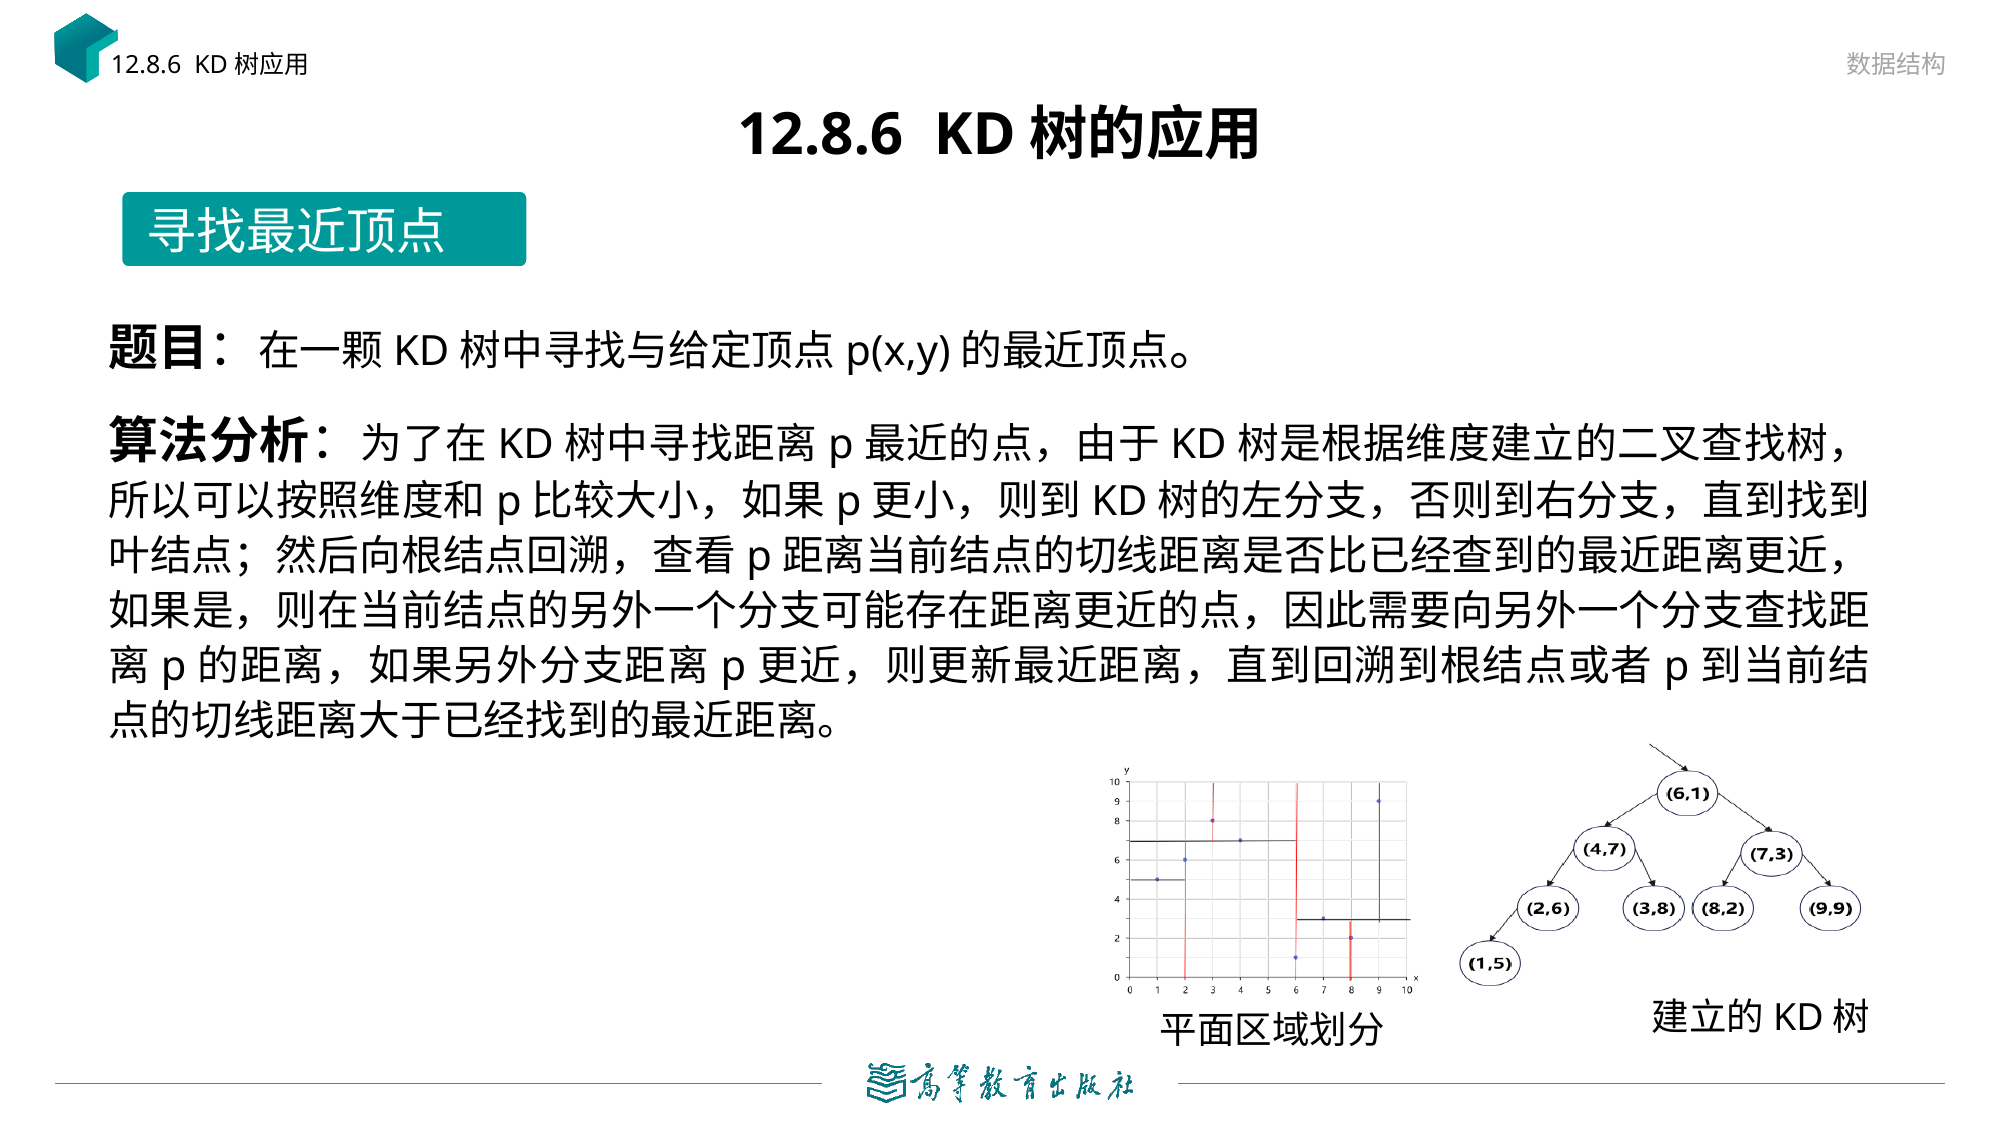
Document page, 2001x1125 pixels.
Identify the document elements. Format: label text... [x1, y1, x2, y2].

text_box 平面区域划分 [1105, 998, 1439, 1059]
title 12.8.6 KD树的应用 [137, 92, 1863, 178]
subtitle 12.8.6 KD树应用 [95, 44, 894, 99]
text_box 寻找最近顶点 [120, 189, 529, 269]
picture [1459, 740, 1863, 986]
text_box 建立的KD树 [1608, 985, 1914, 1046]
list 数据结构 [1115, 32, 1962, 86]
picture [867, 1063, 1133, 1103]
picture [1105, 753, 1423, 999]
text_box 题目：在一颗KD树中寻找与给定顶点p(x,y)的最近顶点。 算法分析：为了在KD树中寻找距离p最近的点，由于KD树是根据维度建立的二叉查找树，所以可以按照维度和p比较大小，如果p更小，则到KD树的左分支，否则到右分支，直到找到叶结点；然后向根结点回溯，查看p距离当前结点的切线距离是否比已经查到的最近距离更近，如果是，则在当前结点的另外一个分支可能存在距离更近的点，因此需要向另外一个分支查找距离p的距离，如果另外分支距离p更近，则更新最近距离，直到回溯到根结点或者p到当前结点的切线距离大于已经找到的最近距离。 [93, 301, 1886, 1036]
